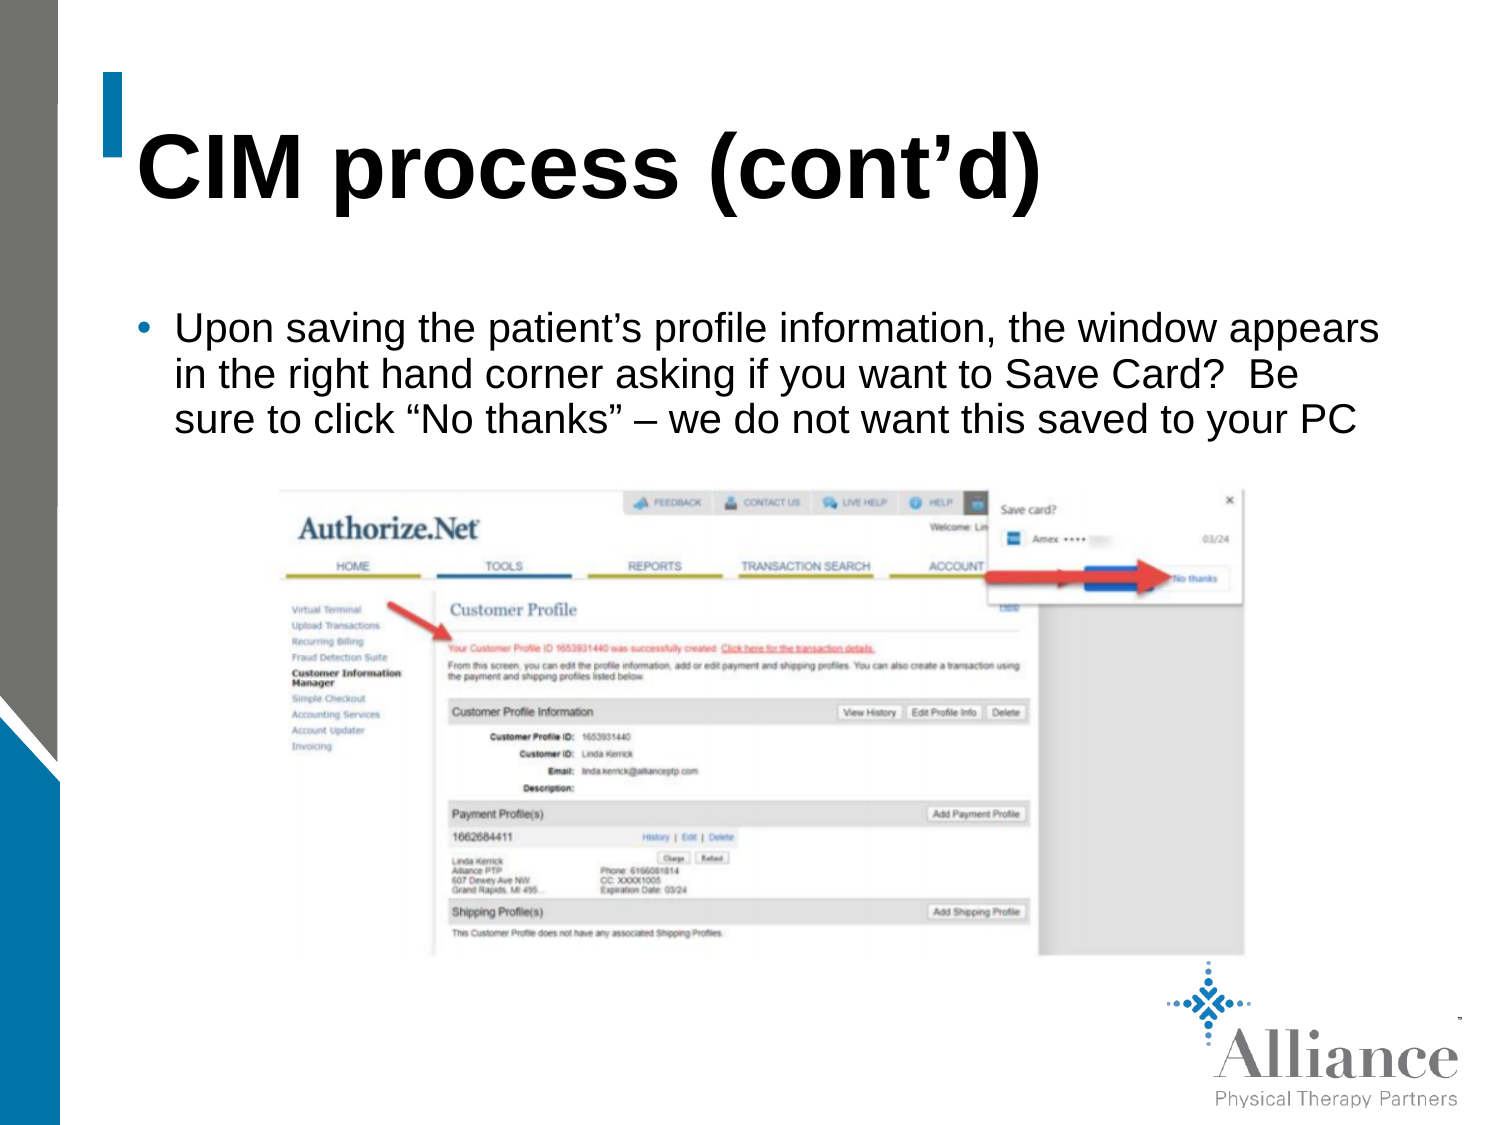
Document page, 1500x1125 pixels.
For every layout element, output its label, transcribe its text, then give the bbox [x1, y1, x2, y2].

picture [270, 481, 1249, 961]
title CIM process (cont’d) [121, 59, 1397, 278]
list Upon saving the patient’s profile information, the window appears in the right hand corner asking if you want to Save Card? Be sure to click “No thanks” – we do not want this saved to your PC [121, 299, 1397, 961]
